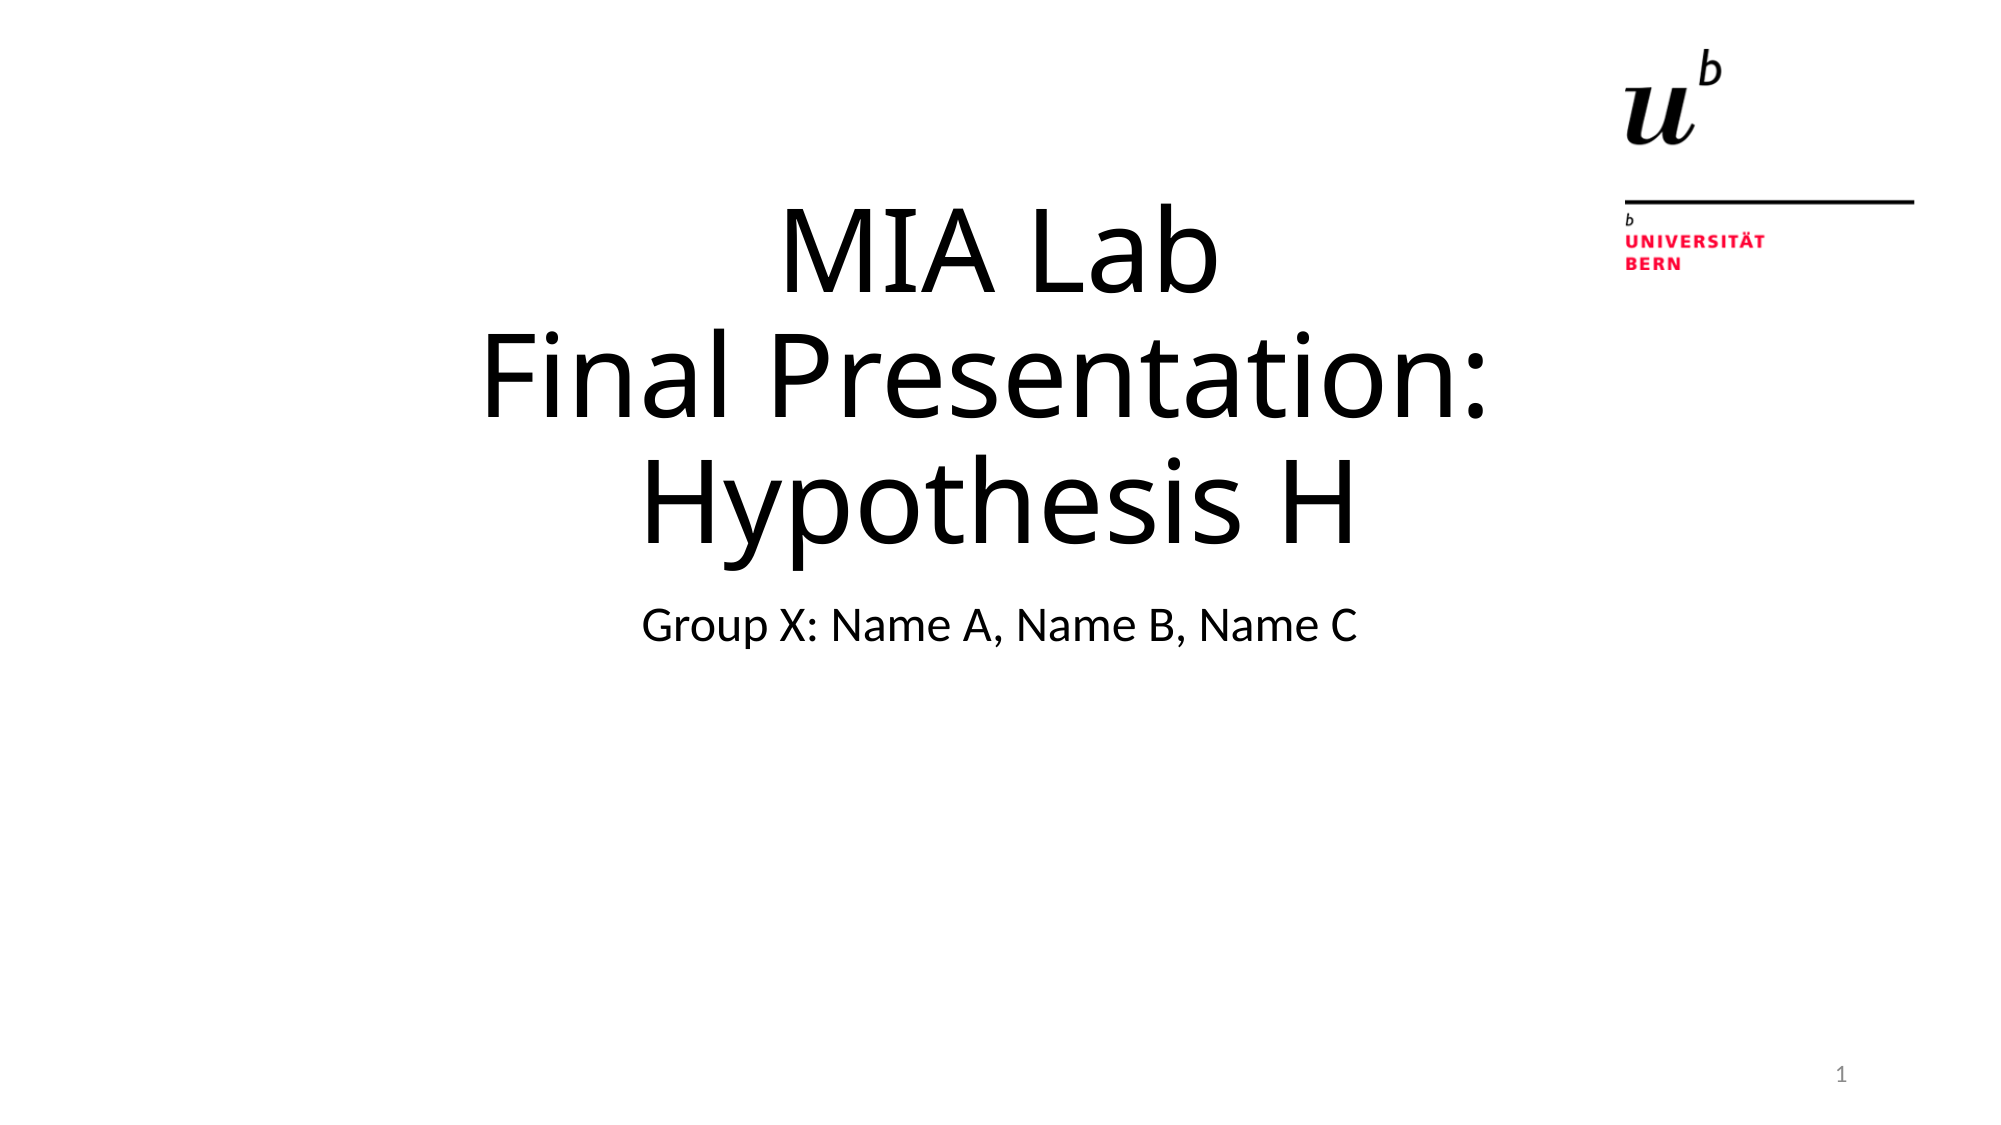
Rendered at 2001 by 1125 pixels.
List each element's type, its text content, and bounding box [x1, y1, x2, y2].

subtitle Group X: Name A, Name B, Name C [249, 590, 1750, 863]
title MIA Lab Final Presentation: Hypothesis H [249, 184, 1750, 576]
picture [1625, 0, 2000, 270]
slide_number 1 [1412, 1042, 1863, 1103]
